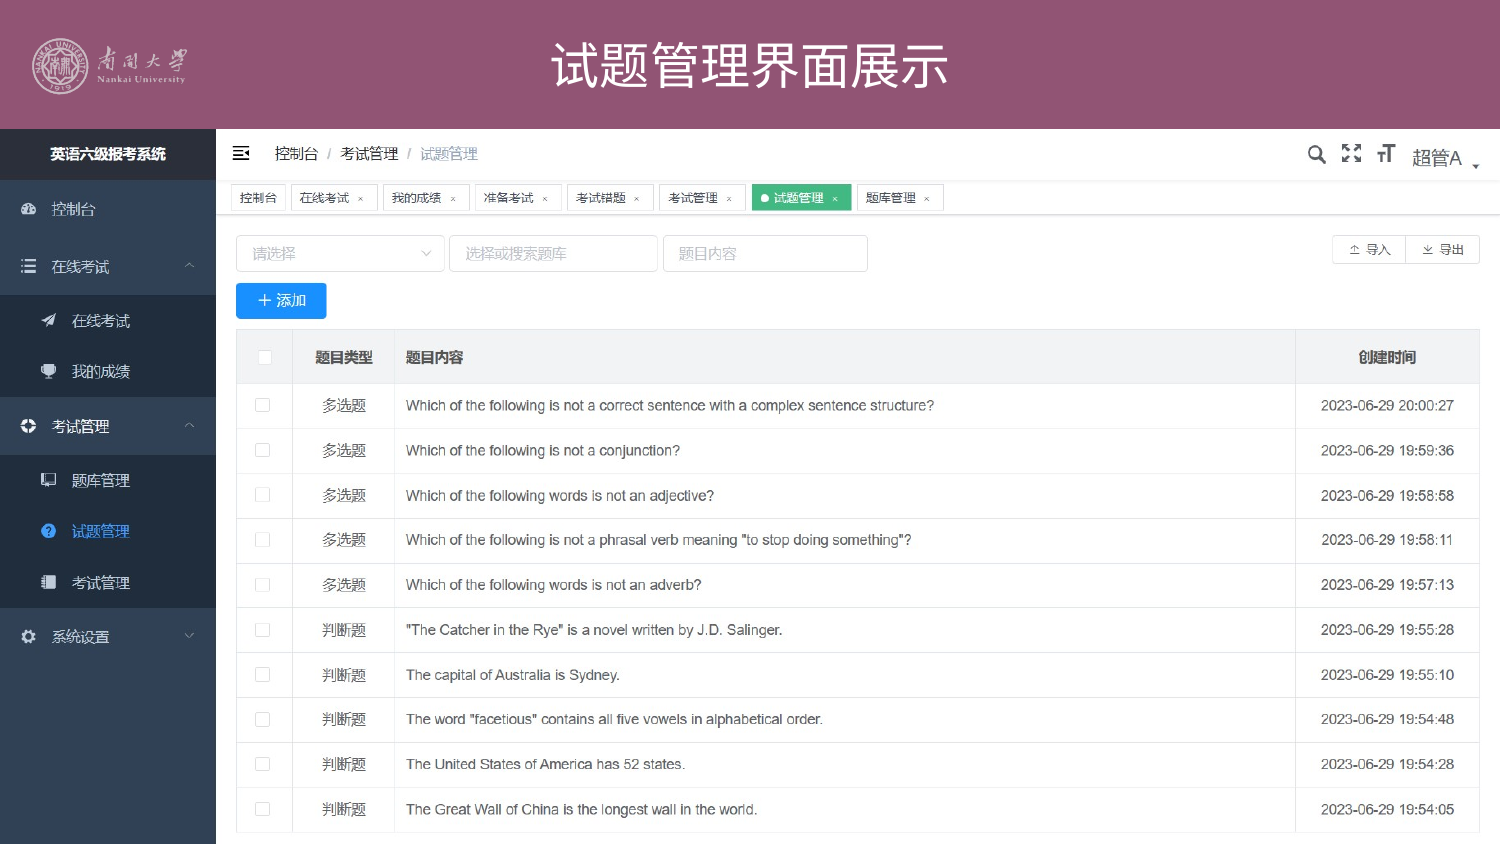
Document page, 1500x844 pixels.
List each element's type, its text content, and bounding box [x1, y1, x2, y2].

picture [0, 129, 1500, 844]
picture [20, 22, 199, 107]
text_box 试题管理界面展示 [0, 0, 1500, 129]
